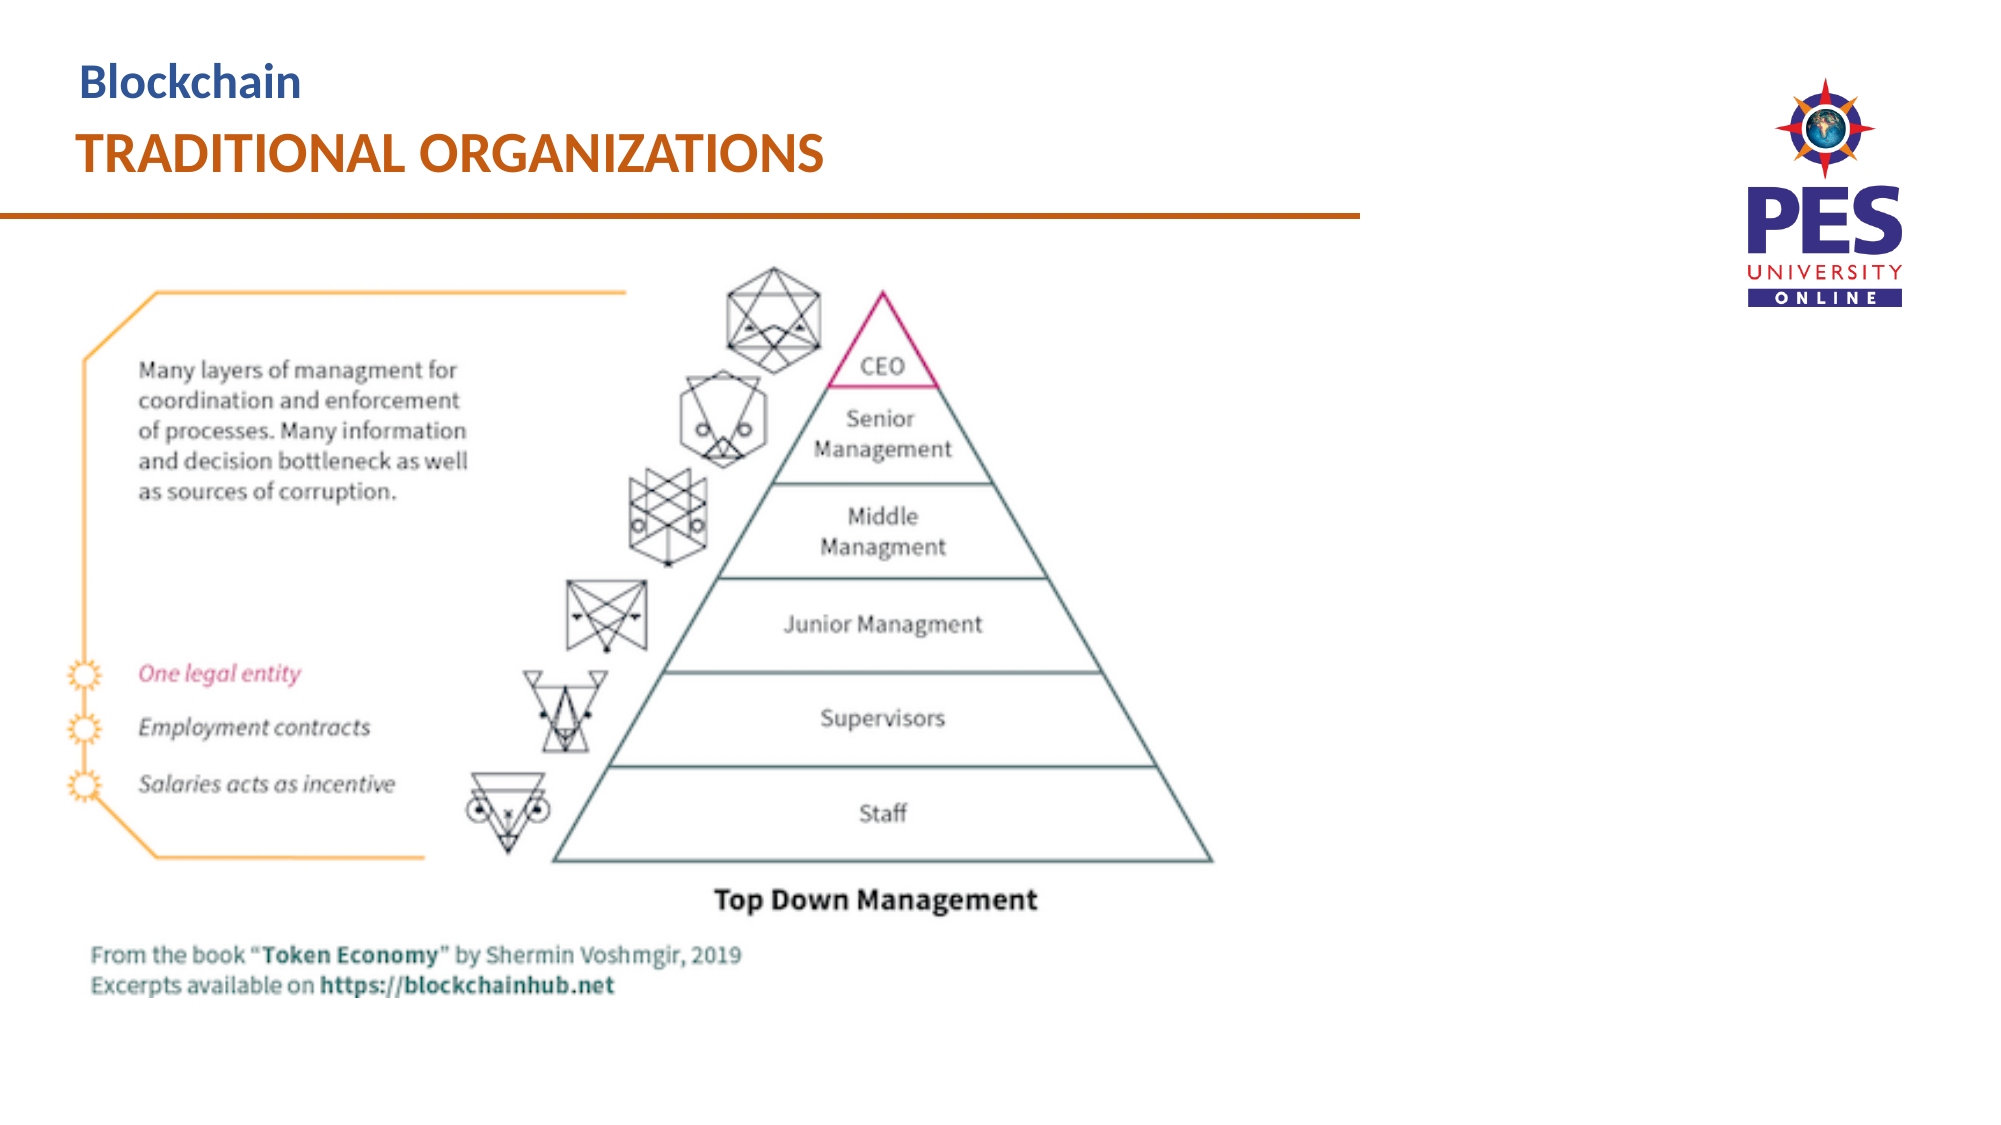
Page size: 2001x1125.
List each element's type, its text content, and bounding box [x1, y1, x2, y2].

text_box Blockchain [64, 41, 1295, 117]
picture [1748, 76, 1902, 307]
picture [64, 258, 1230, 998]
text_box TRADITIONAL ORGANIZATIONS [60, 106, 1374, 192]
